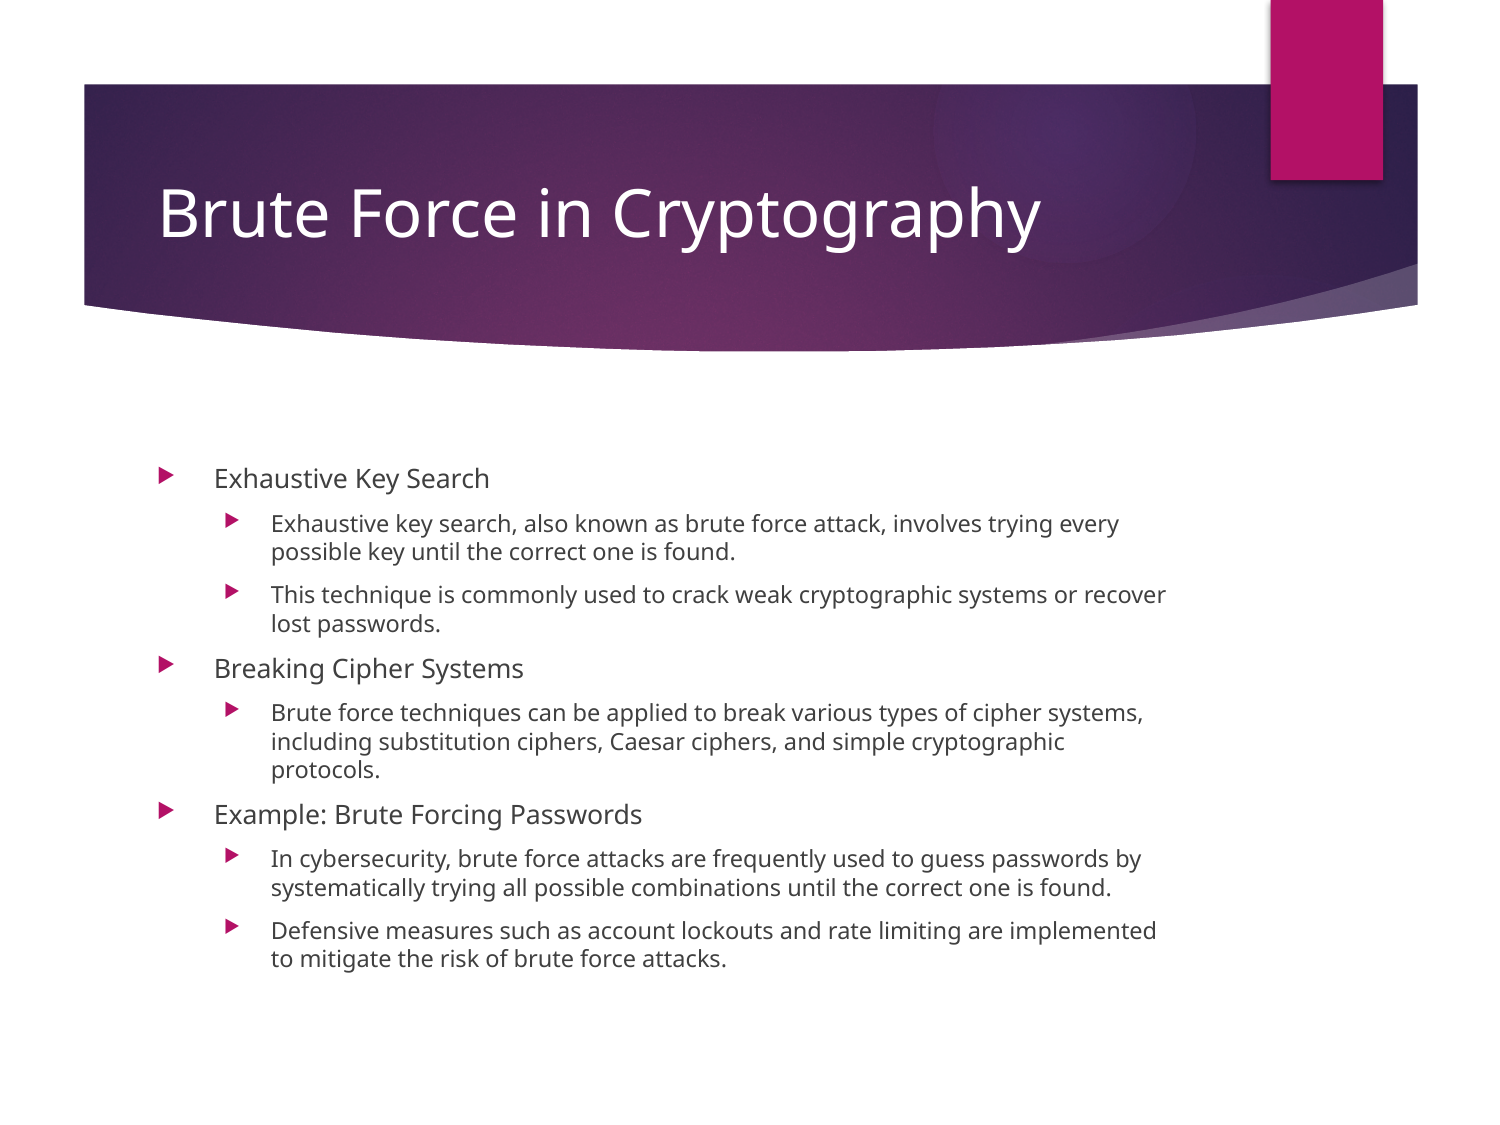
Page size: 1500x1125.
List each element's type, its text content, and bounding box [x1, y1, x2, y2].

list Exhaustive Key Search Exhaustive key search, also known as brute force attack, involves trying every possible key until the correct one is found. This technique is commonly used to crack weak cryptographic systems or recover lost passwords. Breaking Cipher Systems Brute force techniques can be applied to break various types of cipher systems, including substitution ciphers, Caesar ciphers, and simple cryptographic protocols. Example: Brute Forcing Passwords In cybersecurity, brute force attacks are frequently used to guess passwords by systematically trying all possible combinations until the correct one is found. Defensive measures such as account lockouts and rate limiting are implemented to mitigate the risk of brute force attacks. [141, 408, 1183, 988]
title Brute Force in Cryptography [142, 152, 1183, 269]
